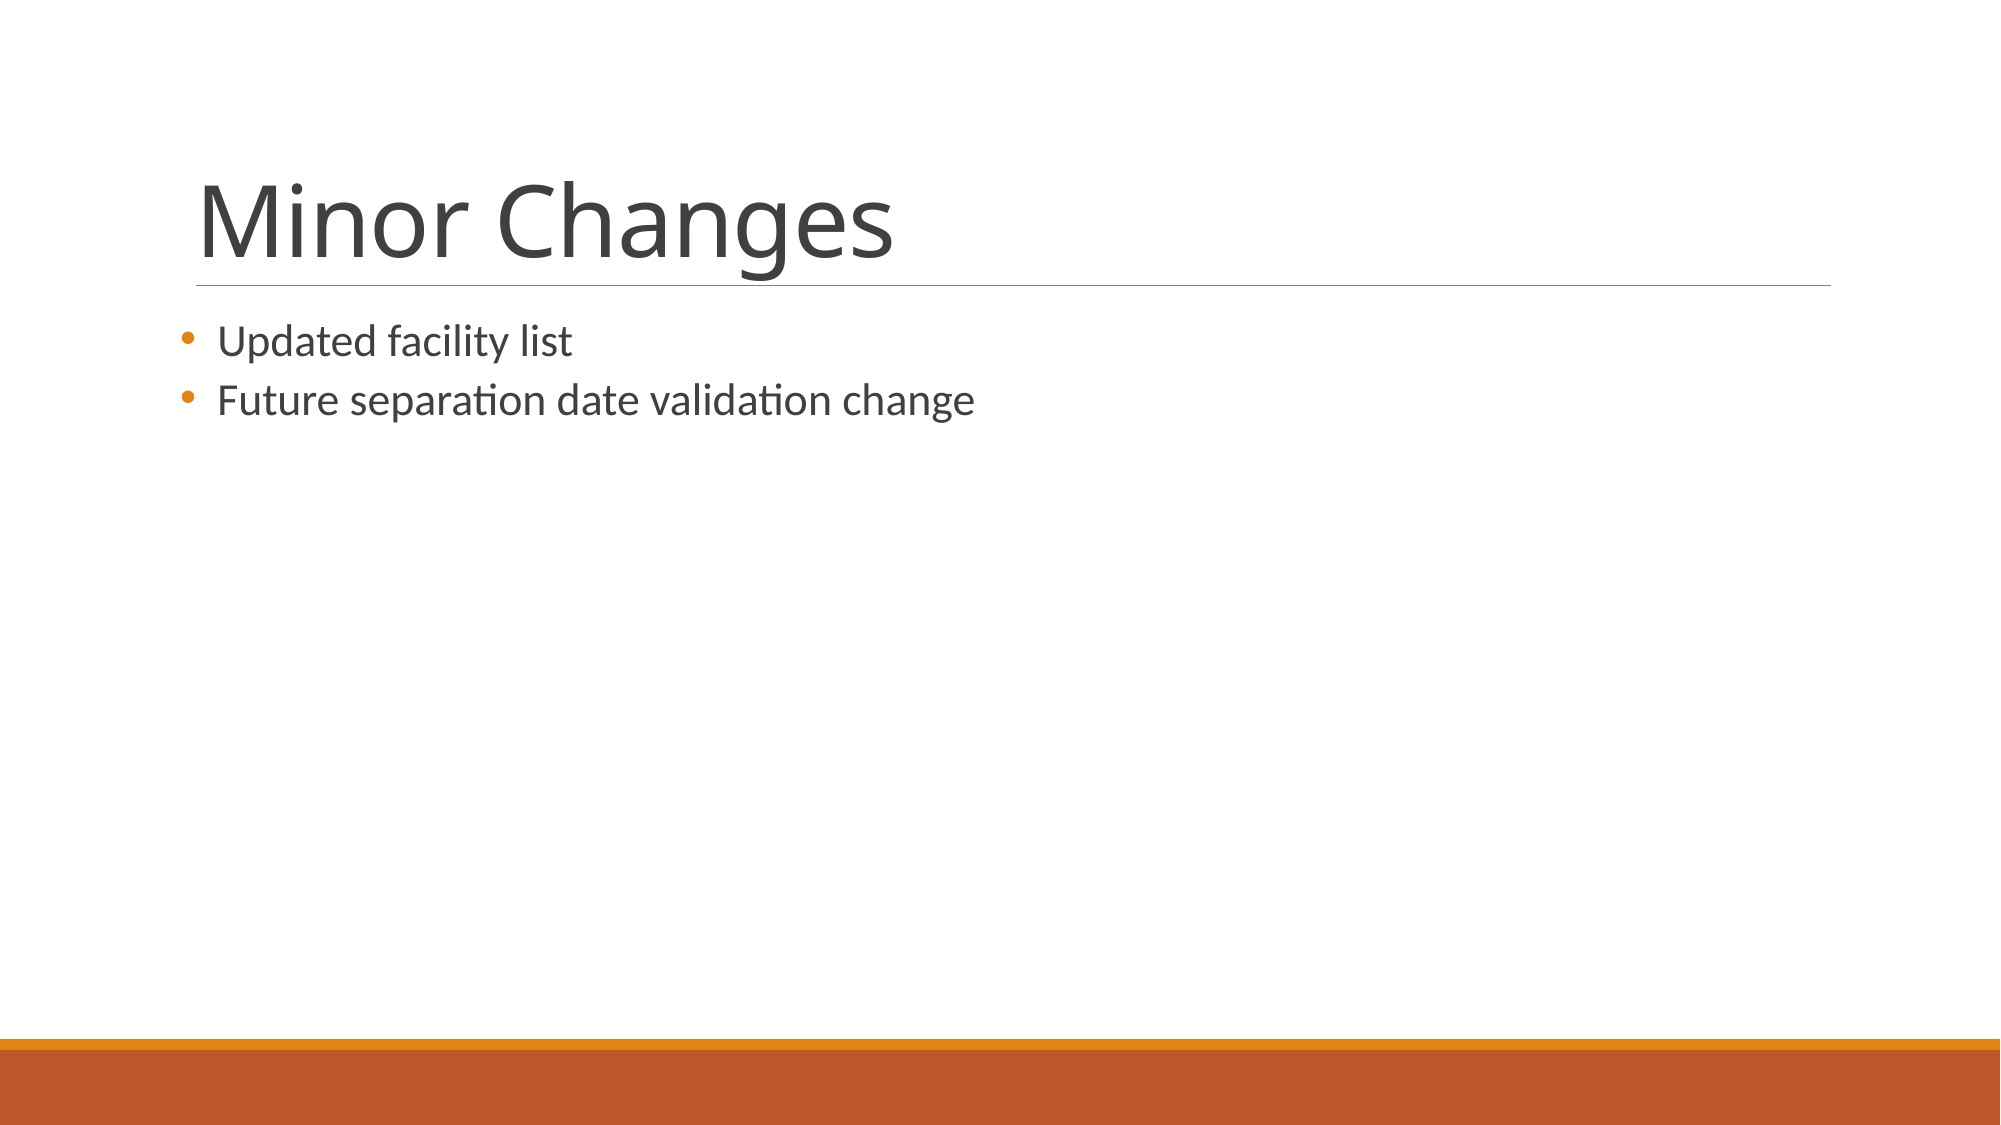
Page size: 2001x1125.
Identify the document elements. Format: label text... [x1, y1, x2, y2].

title Minor Changes [180, 47, 1830, 285]
list Updated facility list Future separation date validation change [180, 302, 1830, 963]
